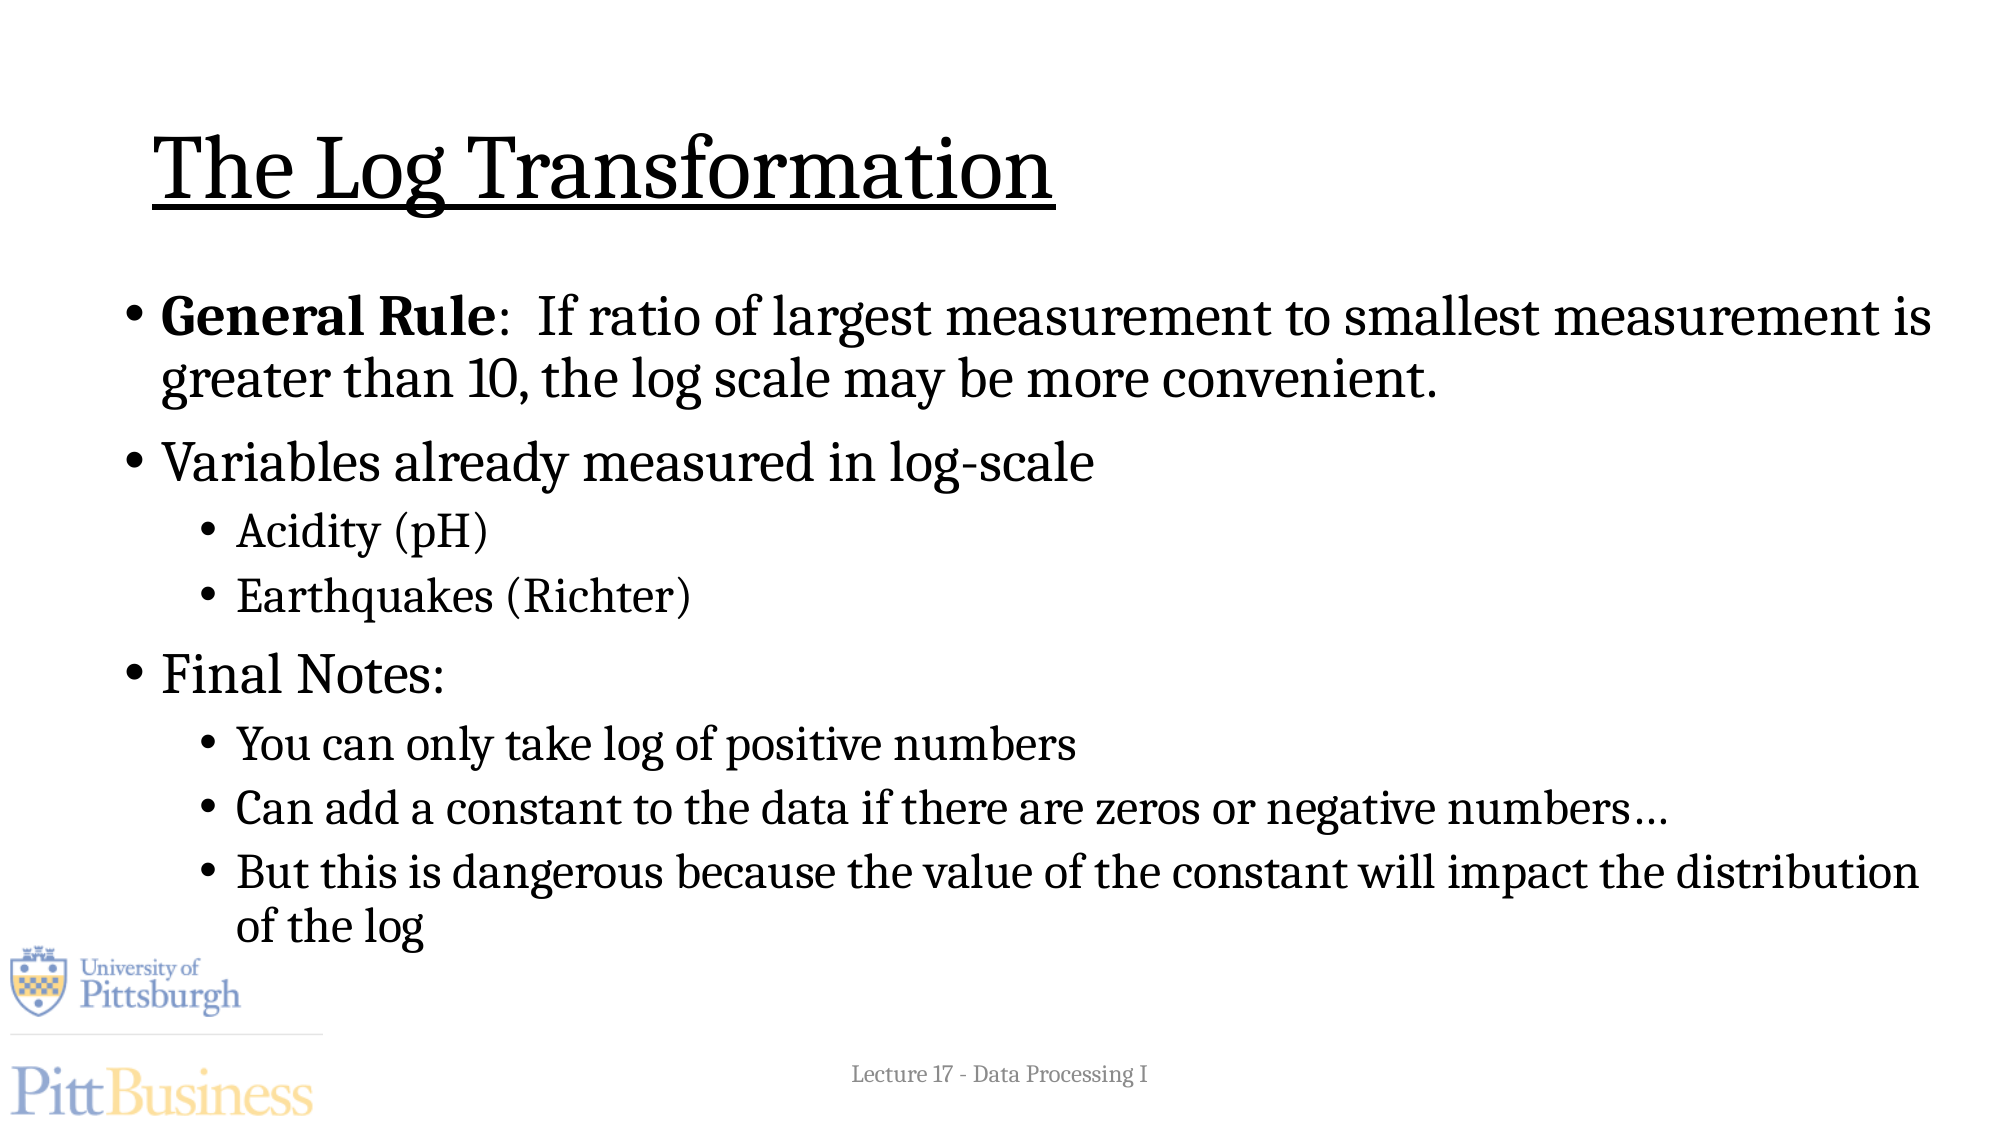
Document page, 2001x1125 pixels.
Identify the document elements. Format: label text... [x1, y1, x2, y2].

footer Lecture 17 - Data Processing I [662, 1042, 1338, 1103]
title The Log Transformation [137, 59, 1863, 277]
list General Rule: If ratio of largest measurement to smallest measurement is greater than 10, the log scale may be more convenient. Variables already measured in log-scale Acidity (pH) Earthquakes (Richter) Final Notes: You can only take log of positive numbers Can add a constant to the data if there are zeros or negative numbers… But this is dangerous because the value of the constant will impact the distribution of the log [109, 277, 1954, 992]
